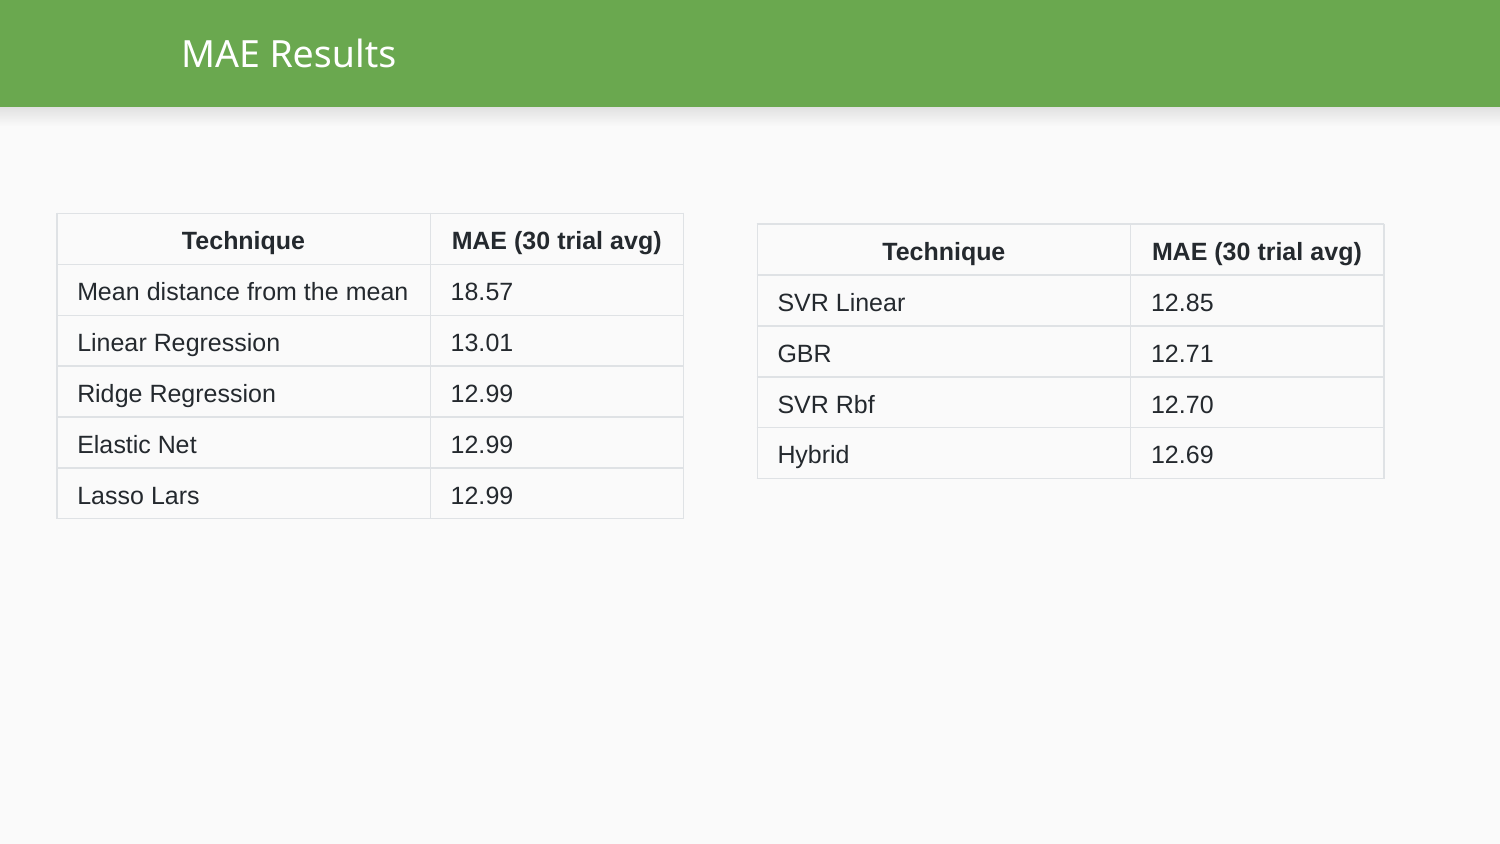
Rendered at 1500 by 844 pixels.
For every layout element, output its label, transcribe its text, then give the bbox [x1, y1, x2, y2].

table_header MAE (30 trial avg) [1131, 225, 1383, 274]
table_cell 12.71 [1131, 327, 1383, 376]
table_cell Lasso Lars [58, 469, 430, 518]
table_cell SVR Linear [758, 276, 1130, 325]
table_header Technique [758, 225, 1130, 274]
table_cell Linear Regression [58, 316, 430, 365]
table_cell 12.70 [1131, 378, 1383, 427]
table_cell Mean distance from the mean [58, 265, 430, 315]
table_cell 12.69 [1131, 428, 1383, 478]
table_cell 12.99 [431, 469, 683, 518]
table_header Technique [58, 214, 430, 264]
table_cell 18.57 [431, 265, 683, 315]
table_cell Elastic Net [58, 418, 430, 467]
table_header MAE (30 trial avg) [431, 214, 683, 264]
table_cell 12.85 [1131, 276, 1383, 325]
table_cell 13.01 [431, 316, 683, 365]
table_cell Ridge Regression [58, 367, 430, 416]
table_cell GBR [758, 327, 1130, 376]
table_cell SVR Rbf [758, 378, 1130, 427]
table_cell 12.99 [431, 418, 683, 467]
title MAE Results [16, 2, 1464, 102]
table_cell Hybrid [758, 428, 1130, 478]
table_cell 12.99 [431, 367, 683, 416]
